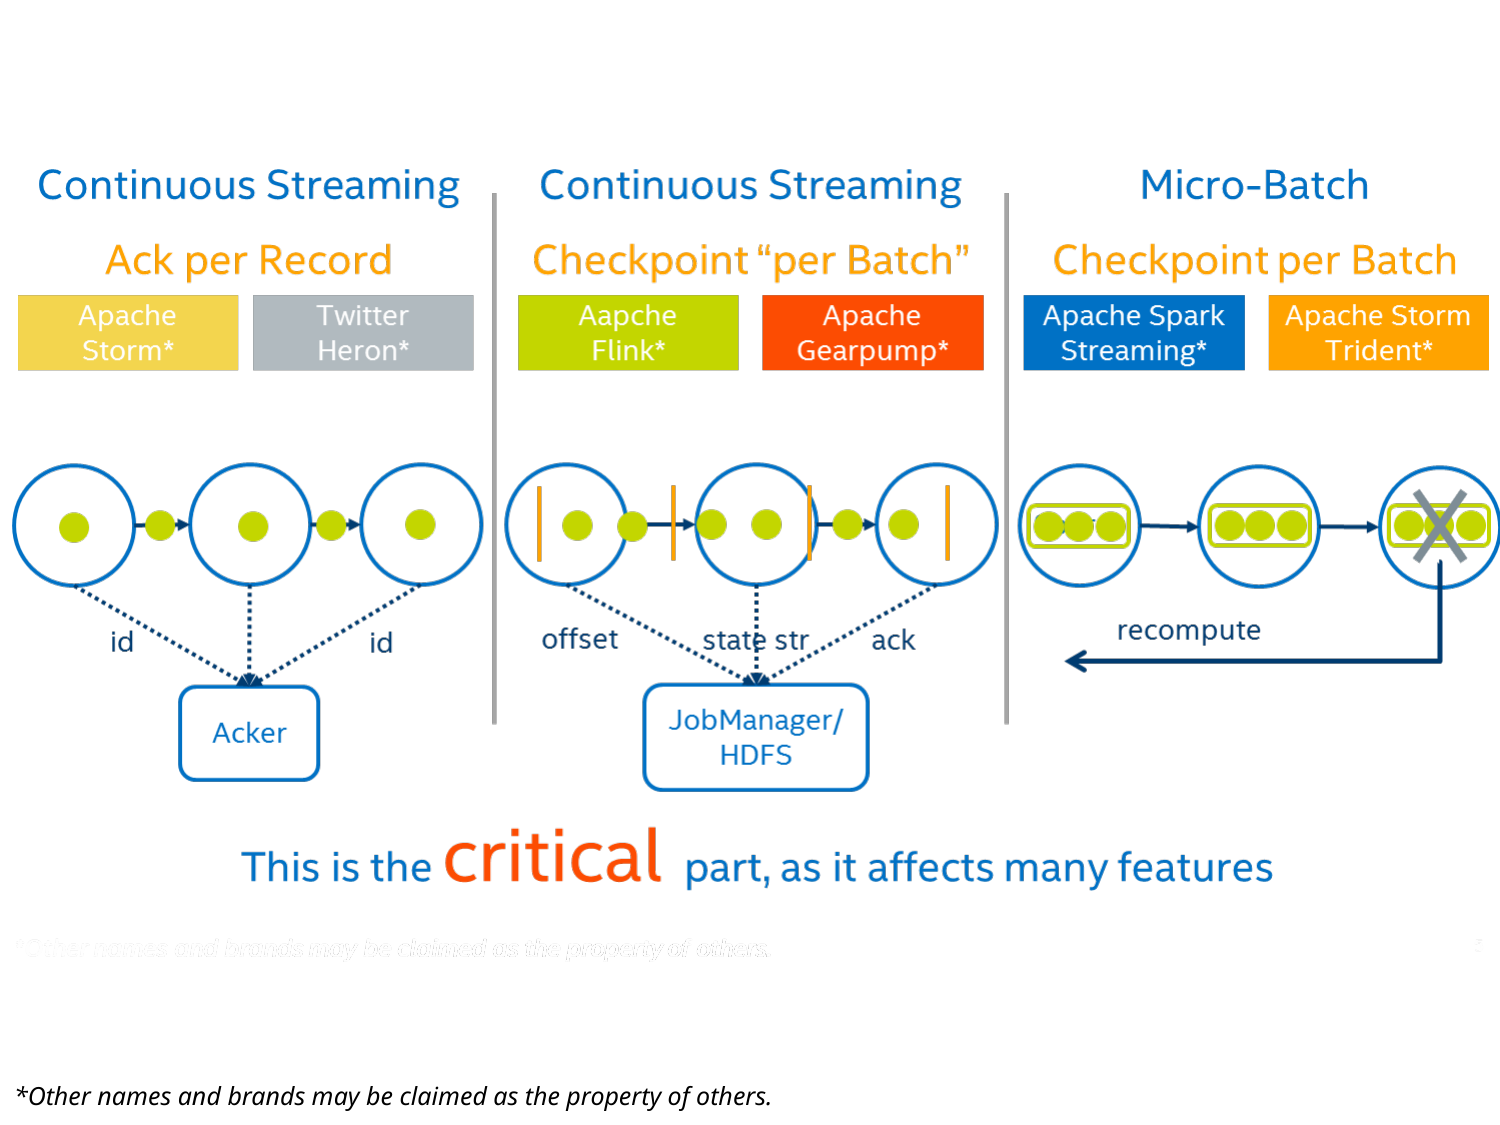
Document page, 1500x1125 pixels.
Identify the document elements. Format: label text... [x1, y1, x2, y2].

picture [0, 147, 1500, 979]
text_box *Other names and brands may be claimed as the property of others. [0, 1073, 1300, 1125]
